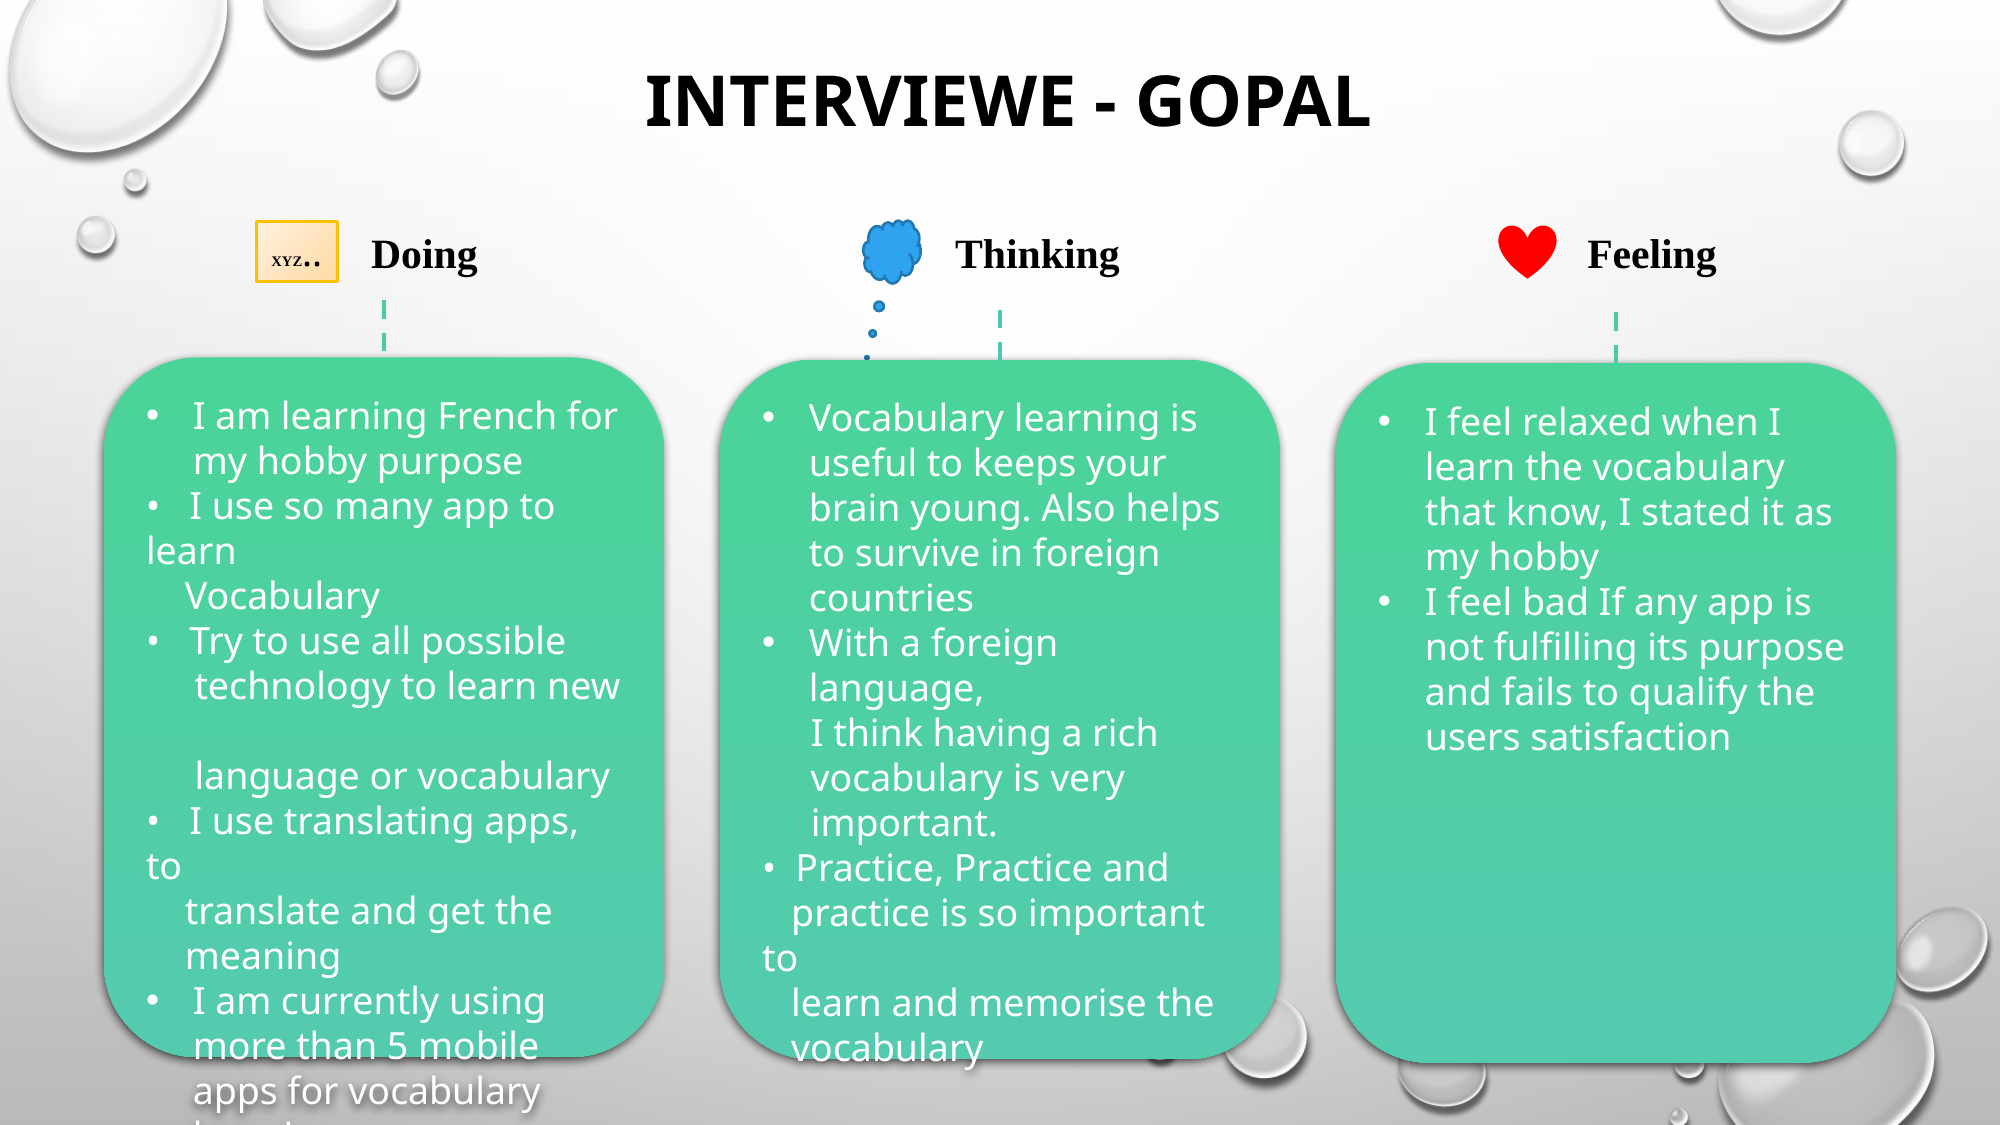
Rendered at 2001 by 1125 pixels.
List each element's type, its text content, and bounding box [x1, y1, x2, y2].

text_box INTERVIEWE - gOPAL [149, 58, 1850, 150]
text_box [863, 218, 1137, 285]
text_box I feel relaxed when I learn the vocabulary that know, I stated it as my hobby I feel bad If any app is not fulfilling its purpose and fails to qualify the users satisfaction [1335, 362, 1896, 1063]
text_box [1498, 218, 1734, 285]
picture [0, 0, 2000, 1125]
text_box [256, 218, 512, 285]
text_box Vocabulary learning is useful to keeps your brain young. Also helps to survive in foreign countries With a foreign language, I think having a rich vocabulary is very important. • Practice, Practice and practice is so important to learn and memorise the vocabulary [719, 359, 1280, 1060]
text_box I am learning French for my hobby purpose • I use so many app to learn Vocabulary • Try to use all possible technology to learn new language or vocabulary • I use translating apps, to translate and get the meaning I am currently using more than 5 mobile apps for vocabulary learning [104, 357, 665, 1058]
